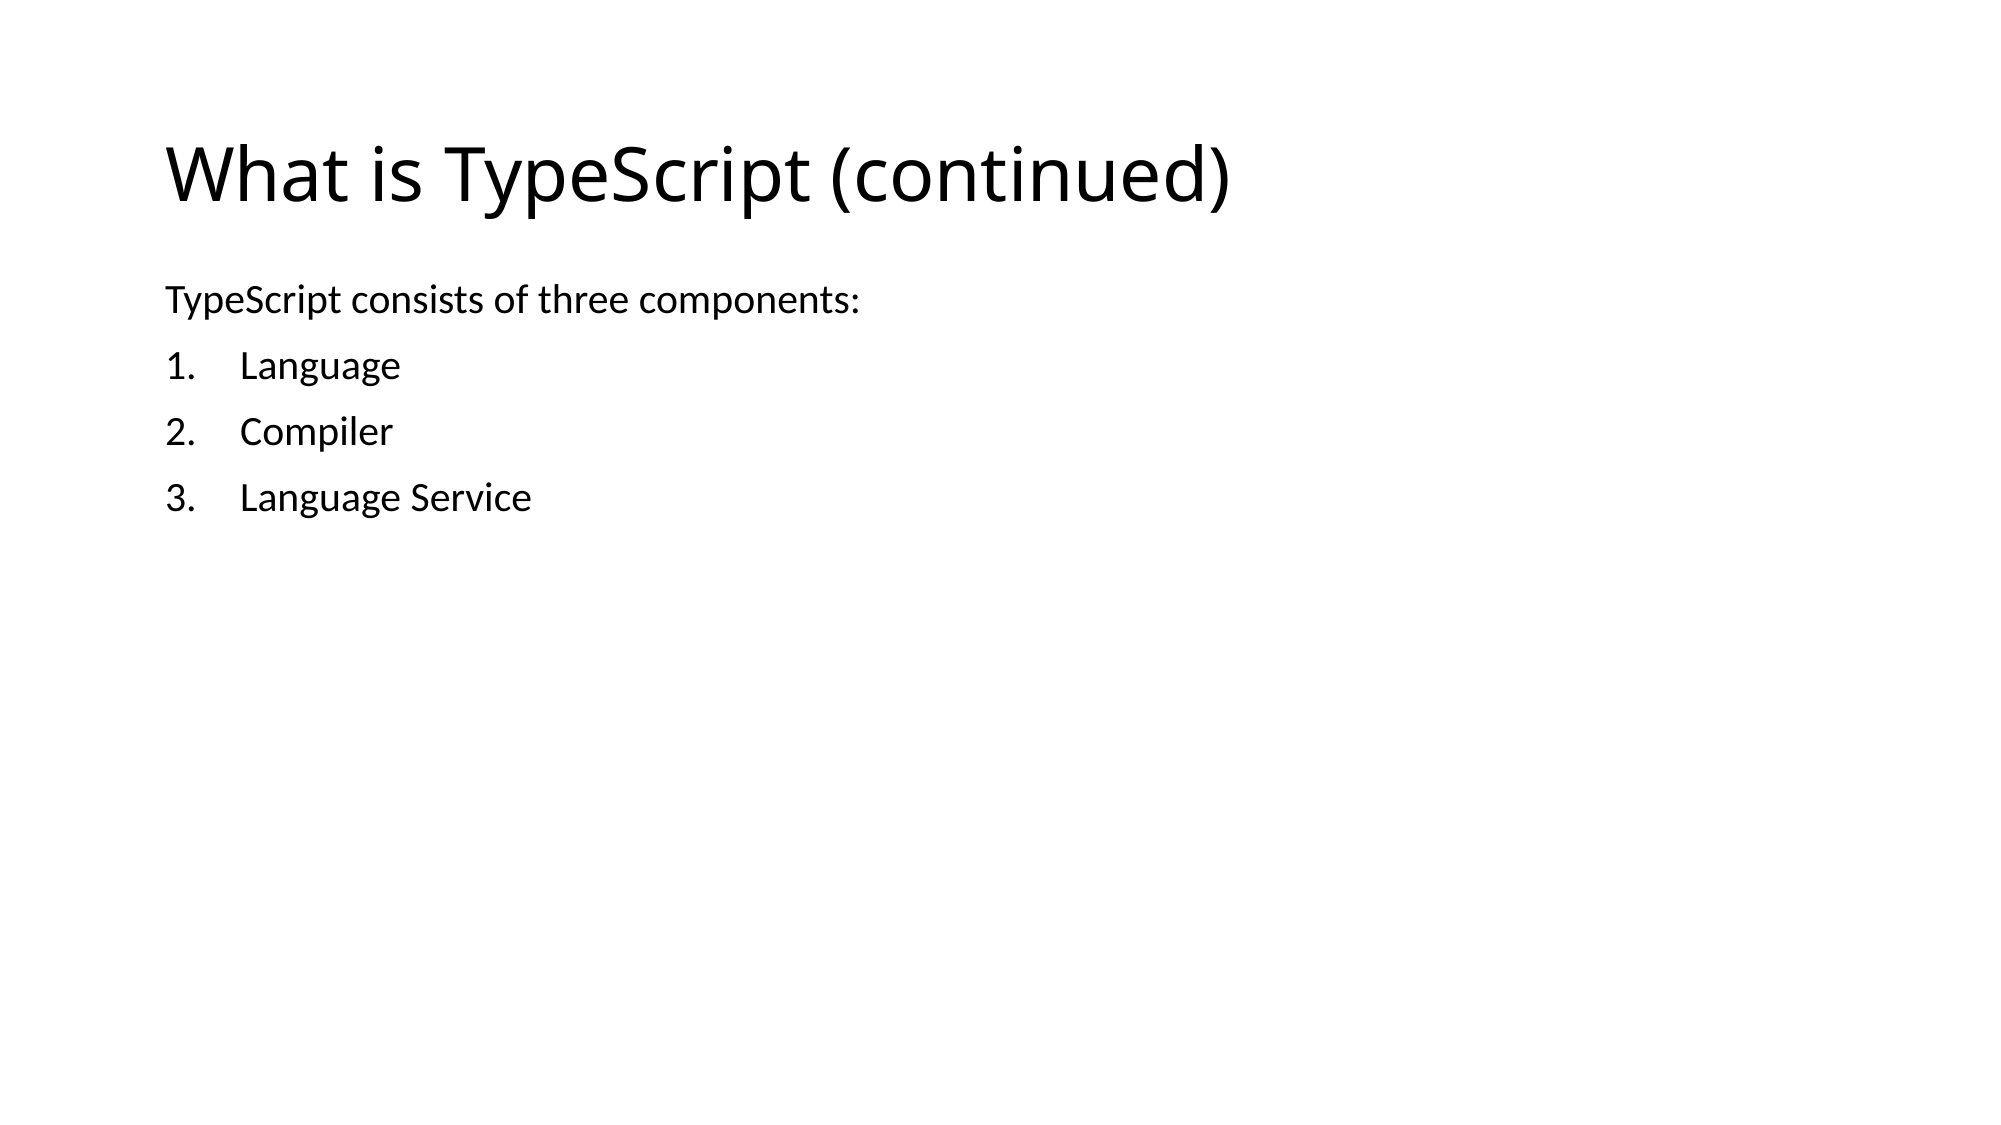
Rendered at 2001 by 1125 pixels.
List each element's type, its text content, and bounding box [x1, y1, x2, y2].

title What is TypeScript (continued) [150, 75, 1875, 225]
list TypeScript consists of three components: Language Compiler Language Service [150, 270, 1875, 1080]
